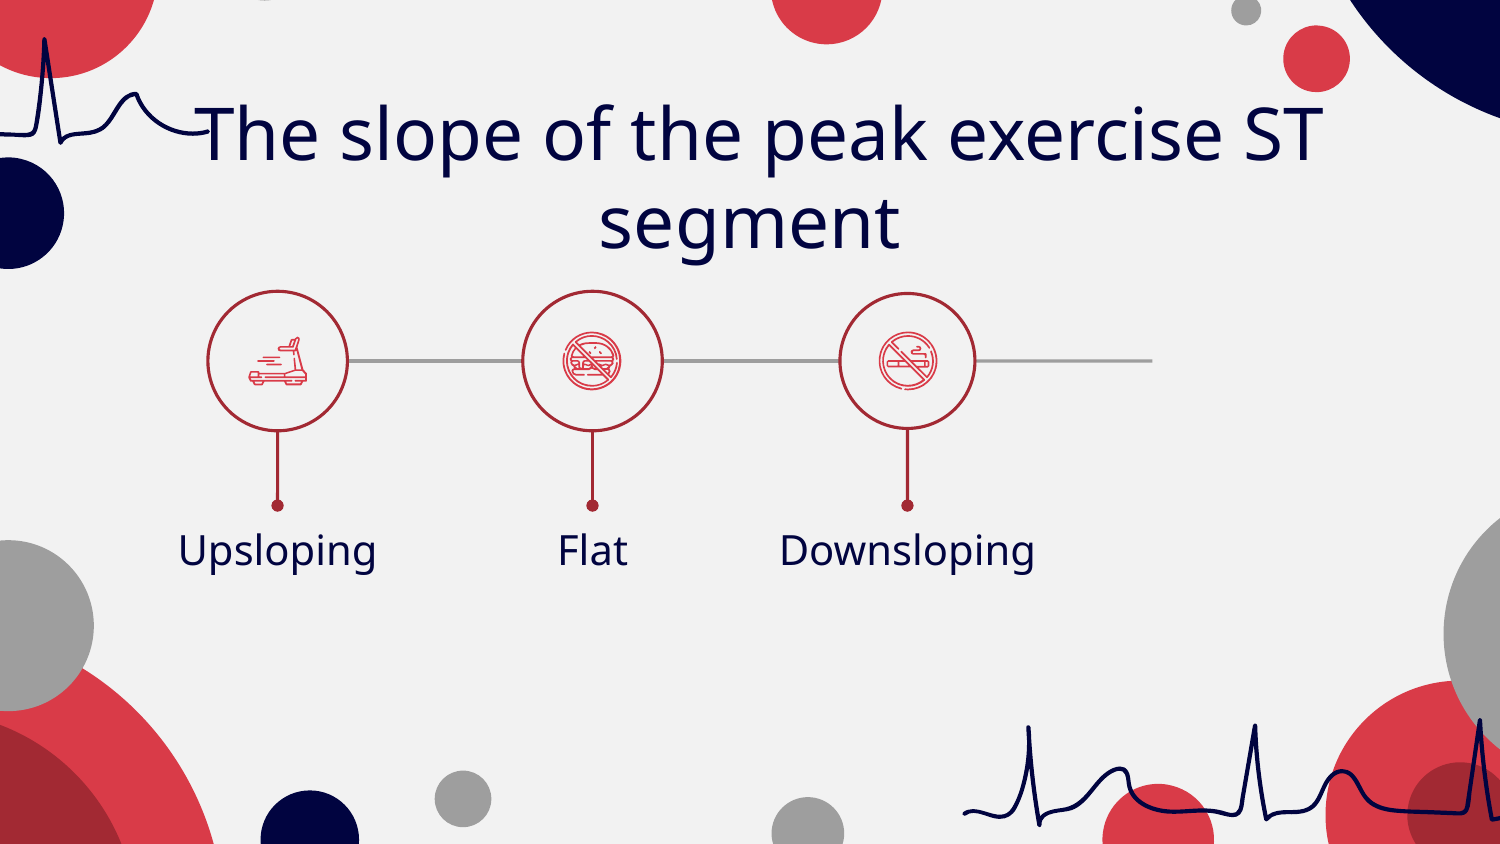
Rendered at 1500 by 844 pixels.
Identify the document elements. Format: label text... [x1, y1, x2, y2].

title Downsloping [750, 505, 1065, 593]
text_box [839, 293, 975, 429]
text_box [522, 291, 663, 431]
title Upsloping [120, 505, 436, 593]
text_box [247, 336, 308, 386]
title The slope of the peak exercise ST segment [118, 72, 1382, 167]
title Flat [436, 505, 750, 593]
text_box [558, 331, 630, 391]
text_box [876, 331, 939, 391]
text_box [207, 291, 348, 431]
